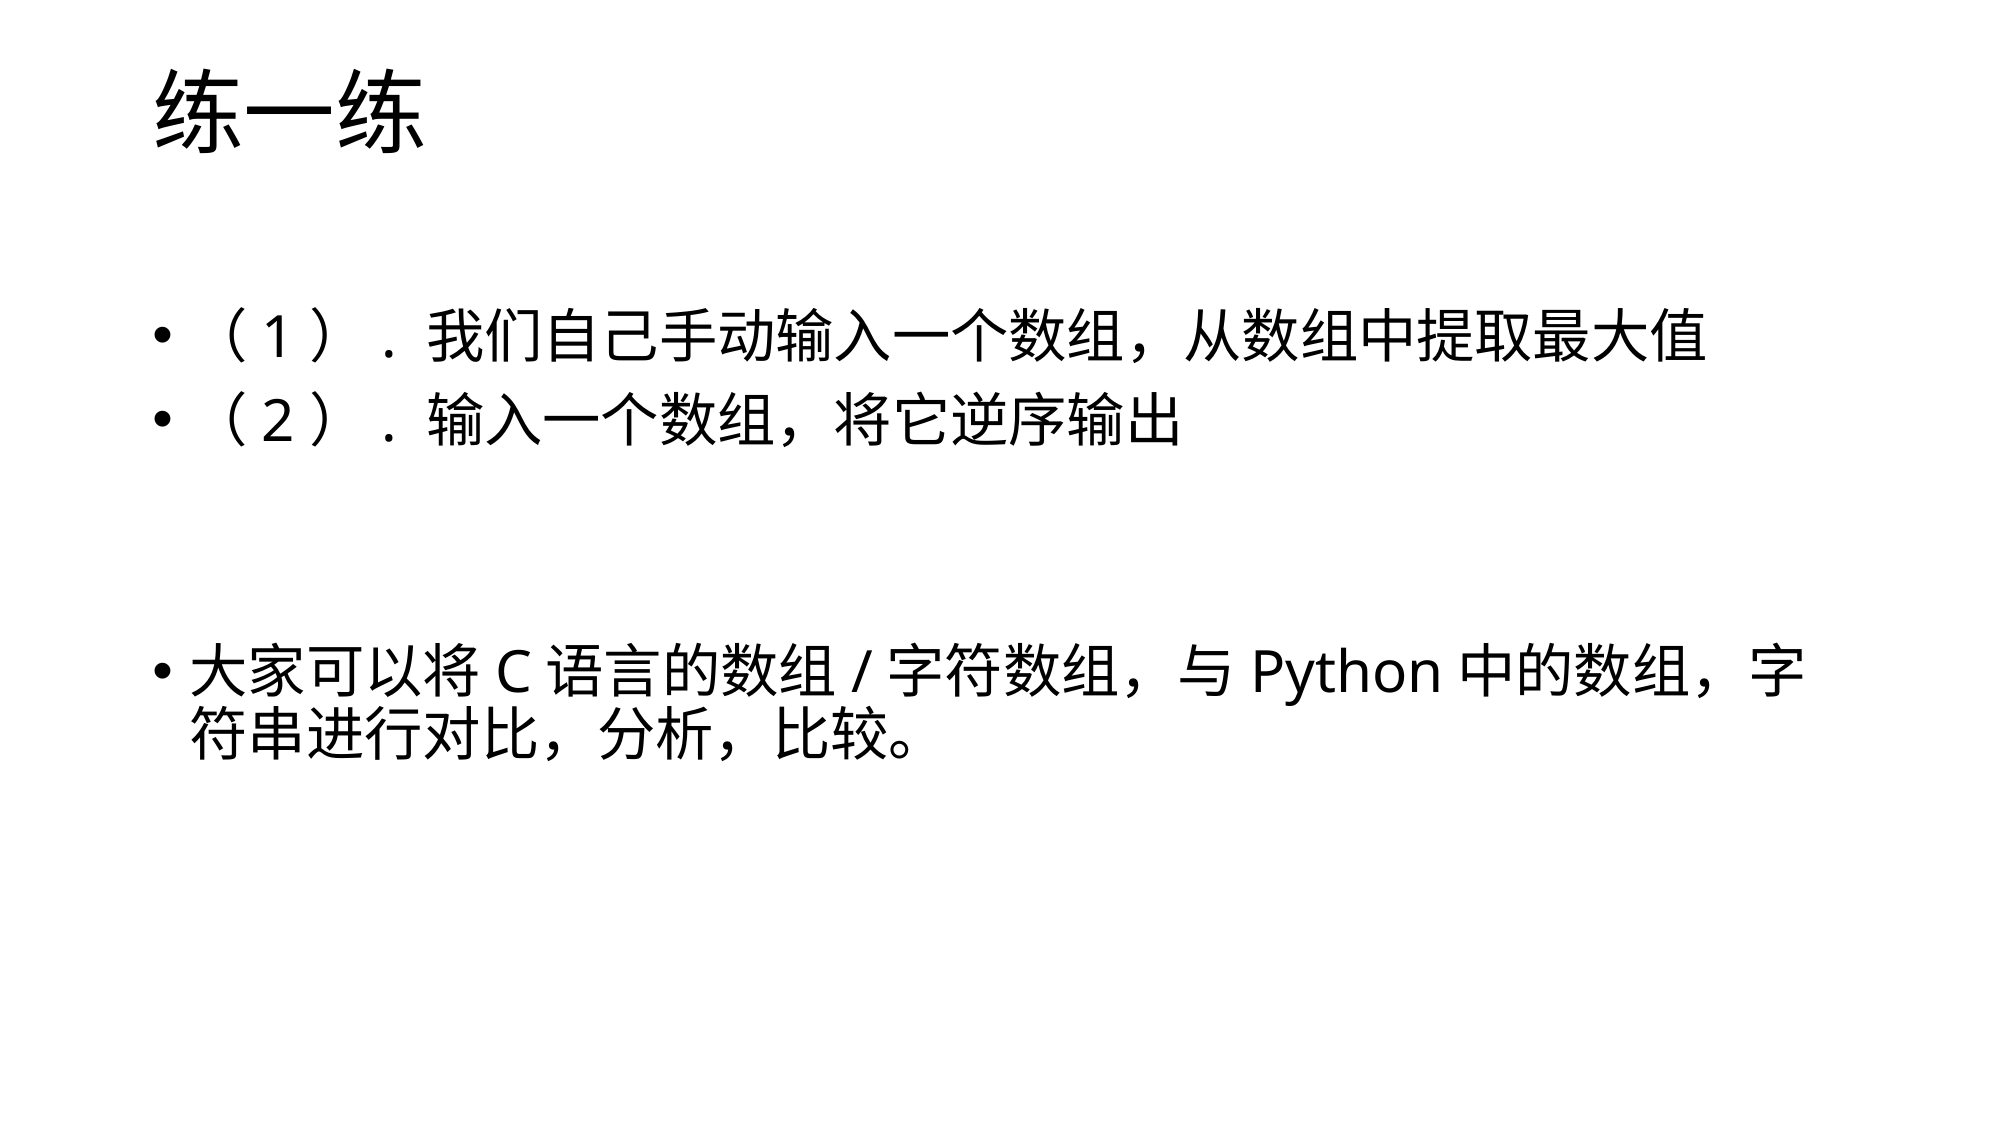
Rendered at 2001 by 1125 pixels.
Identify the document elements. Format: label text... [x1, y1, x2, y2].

title 练一练 [137, 59, 1863, 278]
list （1）. 我们自己手动输入一个数组，从数组中提取最大值 （2）. 输入一个数组，将它逆序输出 大家可以将C语言的数组/字符数组，与Python中的数组，字符串进行对比，分析，比较。 [137, 299, 1863, 1014]
